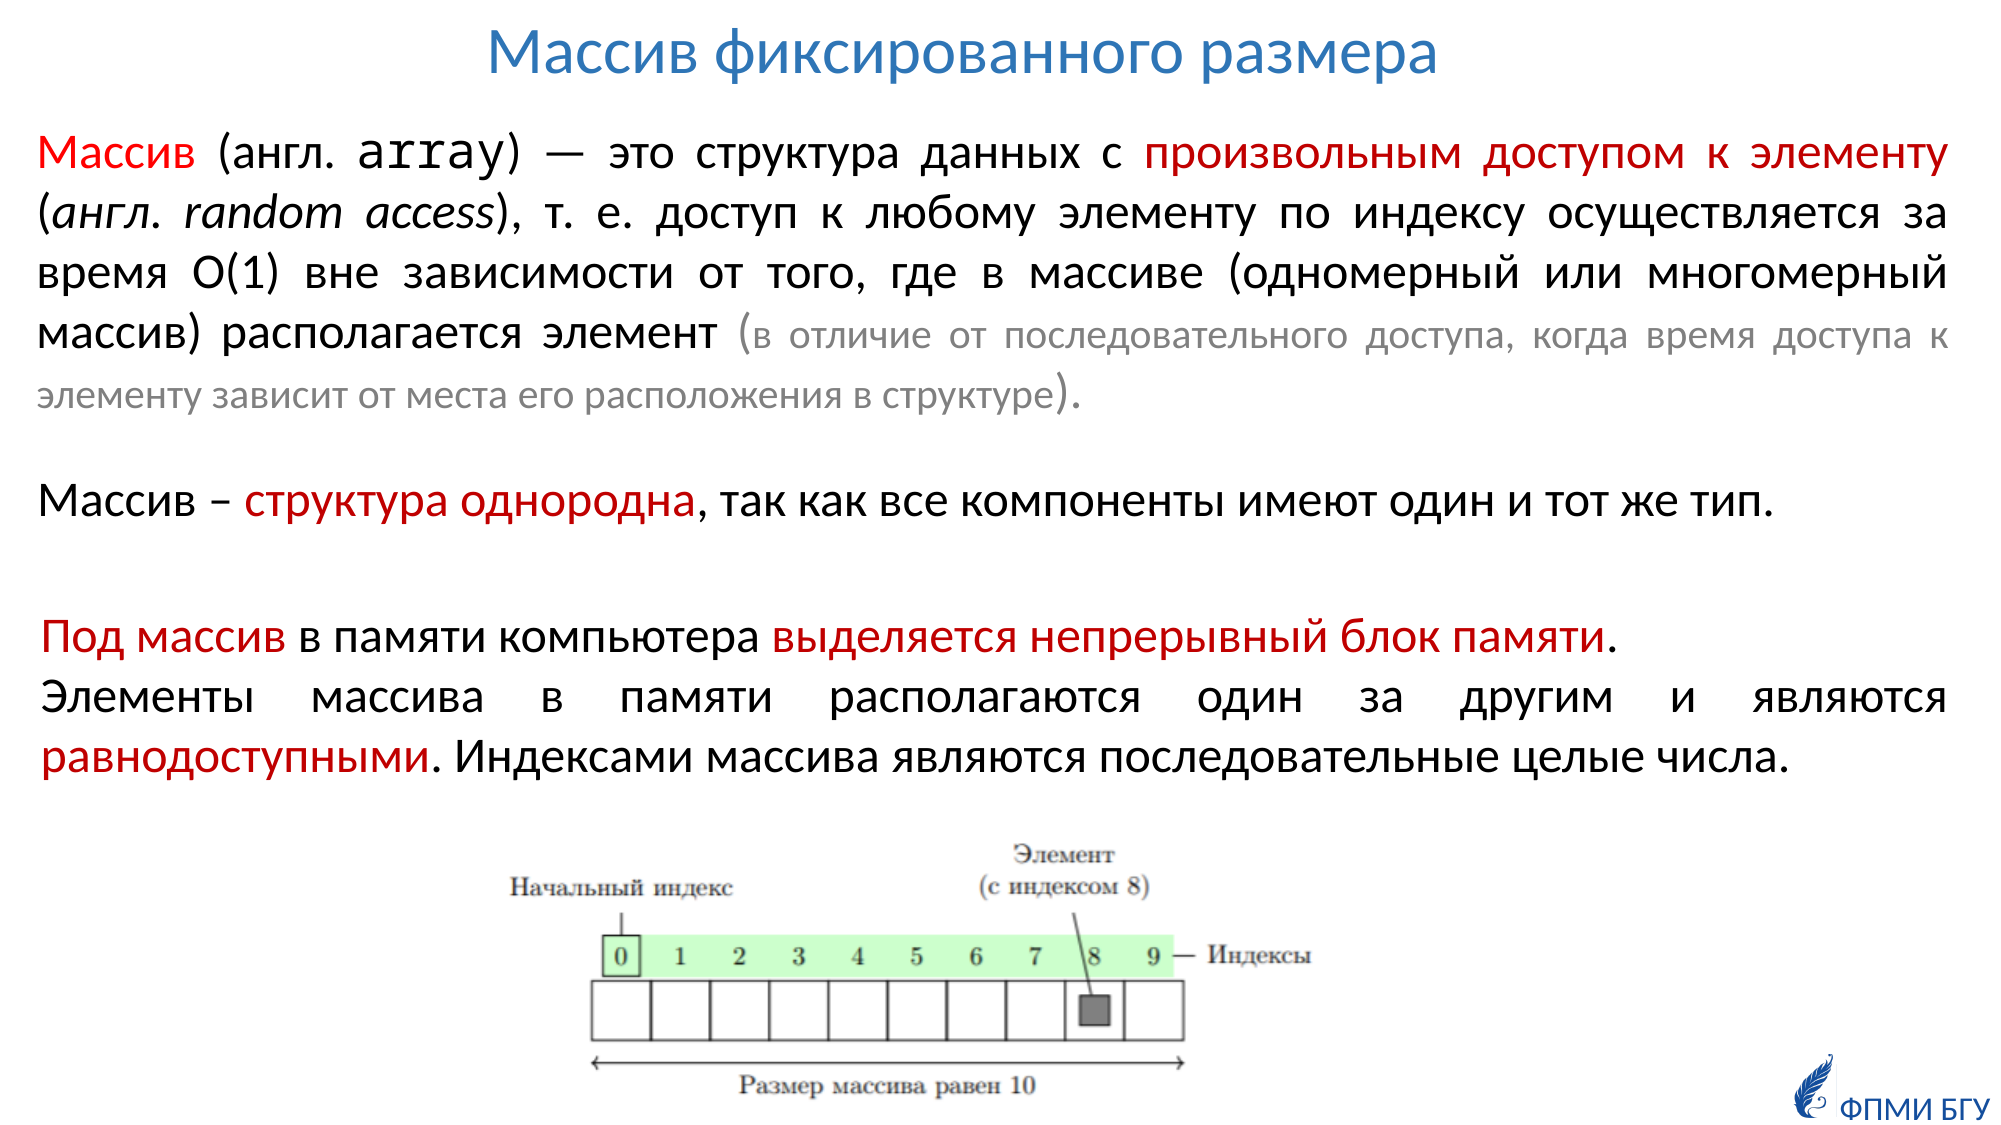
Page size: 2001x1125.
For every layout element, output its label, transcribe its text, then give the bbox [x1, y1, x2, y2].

text_box Массив – структура однородна, так как все компоненты имеют один и тот же тип. [22, 458, 1987, 579]
text_box Массив фиксированного размера [442, 0, 1486, 95]
text_box Под массив в памяти компьютера выделяется непрерывный блок памяти. Элементы массива в памяти располагаются один за другим и являются равнодоступными. Индексами массива являются последовательные целые числа. [25, 595, 1964, 790]
text_box Массив (англ. array) — это структура данных с произвольным доступом к элементу (англ. random access), т. е. доступ к любому элементу по индексу осуществляется за время O(1) вне зависимости от того, где в массиве (одномерный или многомерный массив) располагается элемент (в отличие от последовательного доступа, когда время доступа к элементу зависит от места его расположения в структуре). [21, 111, 1964, 427]
picture [399, 792, 1455, 1125]
picture [1793, 1053, 1837, 1118]
text_box ФПМИ БГУ [1830, 1087, 2000, 1125]
